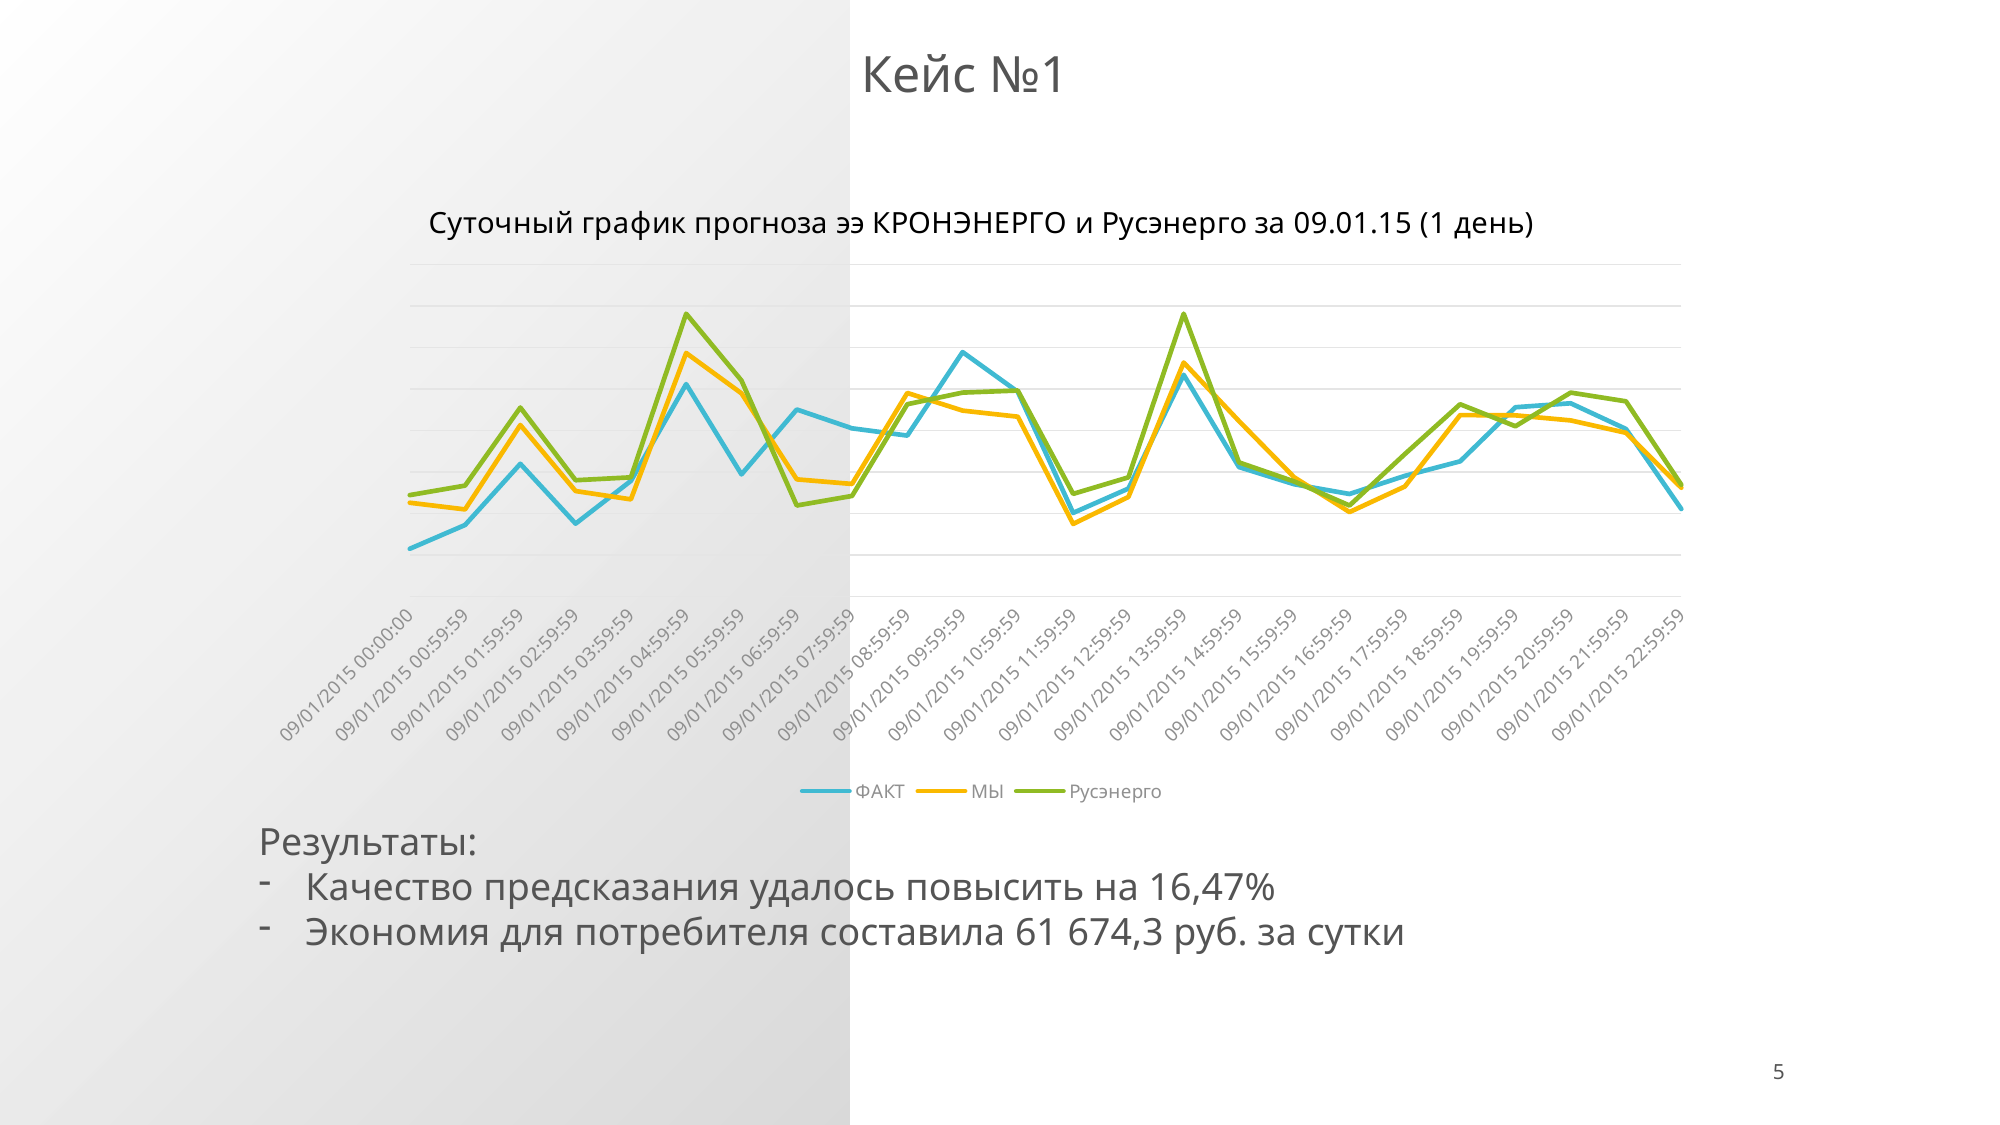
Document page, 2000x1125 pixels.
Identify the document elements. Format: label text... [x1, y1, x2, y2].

slide_number 5 [1612, 1057, 1800, 1088]
text_box Результаты: Качество предсказания удалось повысить на 16,47% Экономия для потребителя составила 61 674,3 руб. за сутки [243, 816, 1721, 961]
chart [243, 172, 1721, 811]
text_box Кейс №1 [846, 41, 1118, 111]
